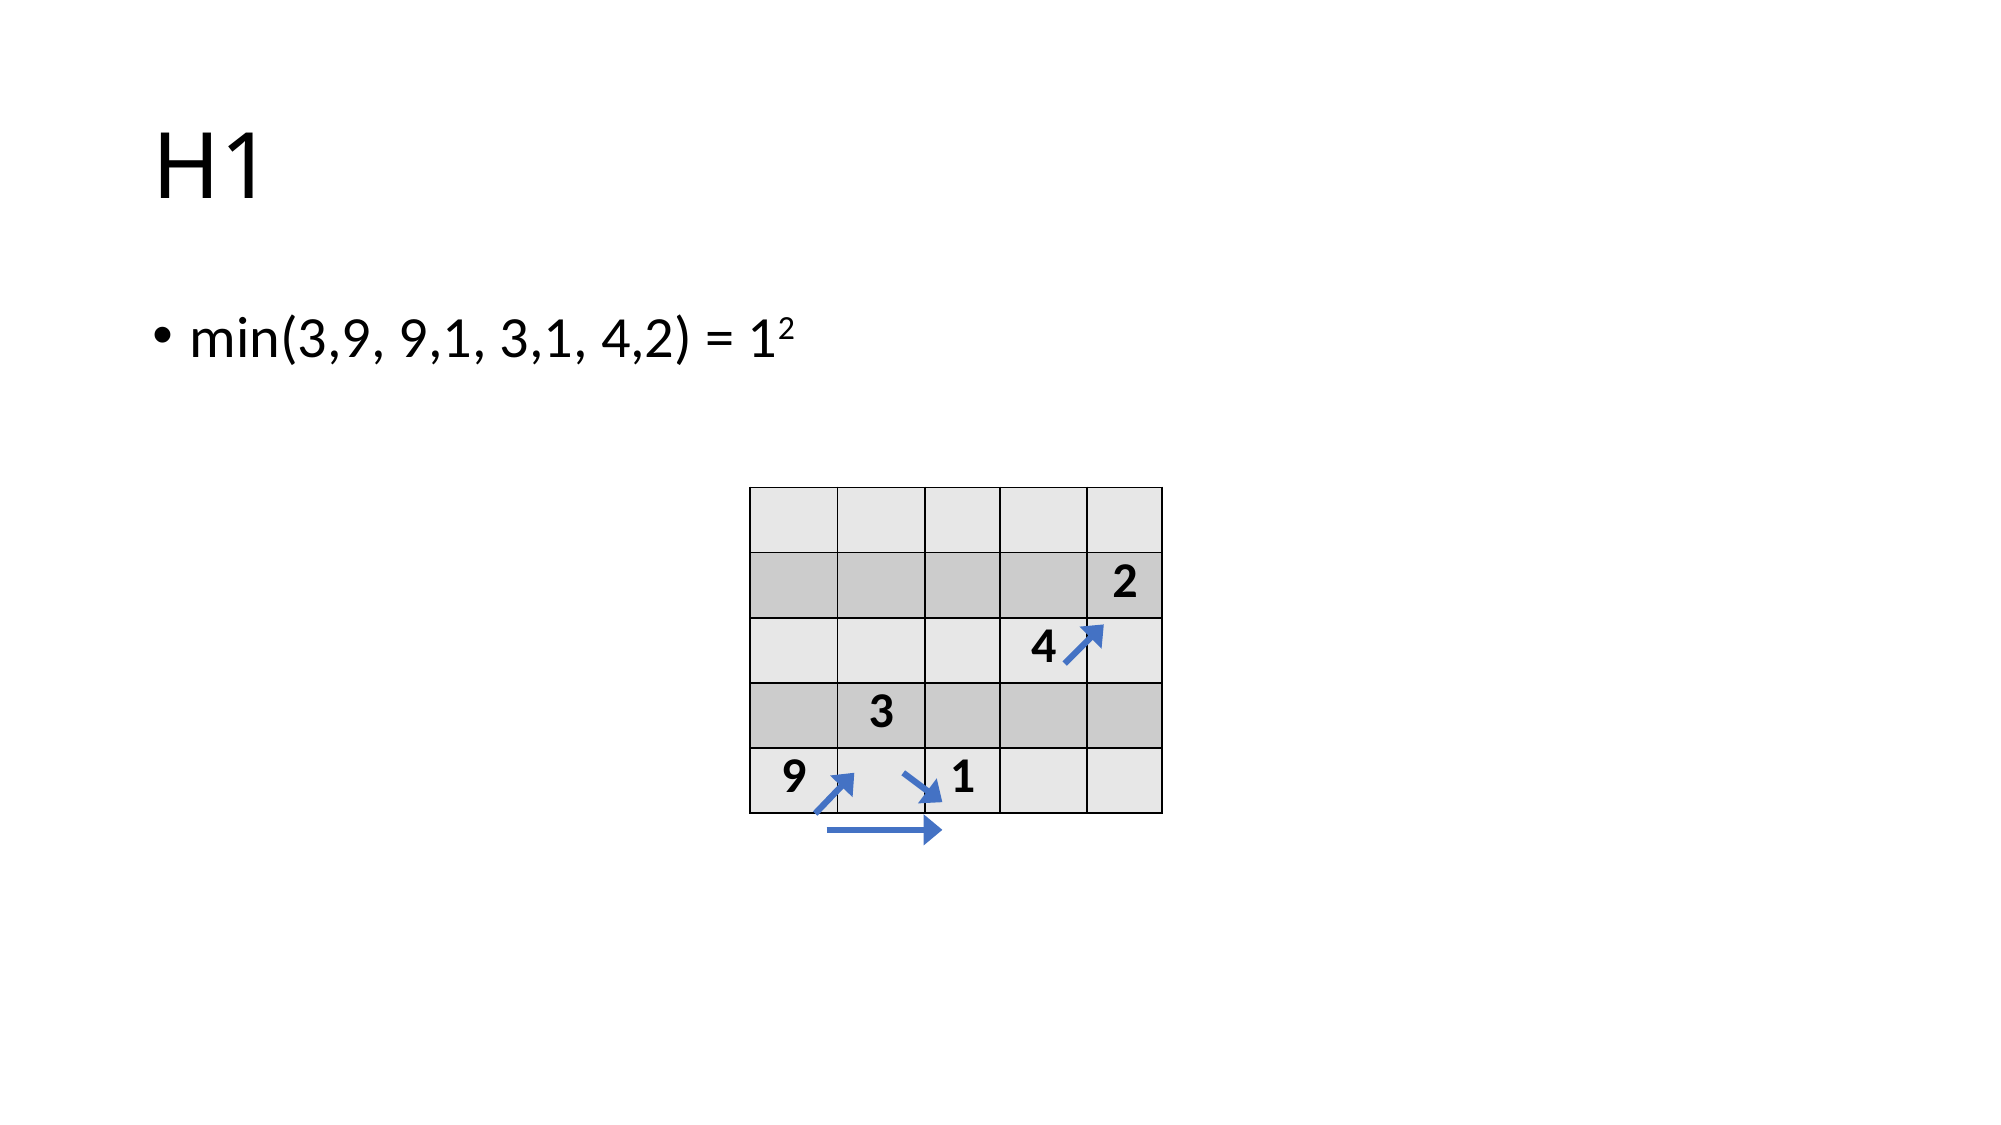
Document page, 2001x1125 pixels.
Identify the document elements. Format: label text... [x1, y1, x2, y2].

table_header [1088, 488, 1161, 552]
table_cell [1001, 553, 1086, 617]
table_cell [1088, 619, 1161, 682]
table_cell [926, 619, 999, 682]
table_cell [926, 553, 999, 617]
table_cell 9 [751, 749, 837, 812]
table_cell [838, 749, 924, 812]
table_cell [751, 553, 837, 617]
table_cell [1088, 684, 1161, 747]
table_cell [751, 684, 837, 747]
table_cell 3 [838, 684, 924, 747]
table_header [1001, 488, 1086, 552]
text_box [815, 772, 855, 814]
table_header [838, 488, 924, 552]
table_header [926, 488, 999, 552]
table_cell [838, 619, 924, 682]
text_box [903, 772, 943, 803]
list min(3,9, 9,1, 3,1, 4,2) = 12 [137, 299, 1863, 1014]
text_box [1064, 624, 1104, 664]
table_cell [926, 684, 999, 747]
table_cell [1088, 749, 1161, 812]
table_cell [838, 553, 924, 617]
table_cell 1 [926, 749, 999, 812]
table_header [751, 488, 837, 552]
table_cell 4 [1001, 619, 1086, 682]
table_cell [1001, 684, 1086, 747]
table_cell [751, 619, 837, 682]
table_cell [1001, 749, 1086, 812]
title H1 [137, 59, 1863, 278]
table_cell 2 [1088, 553, 1161, 617]
